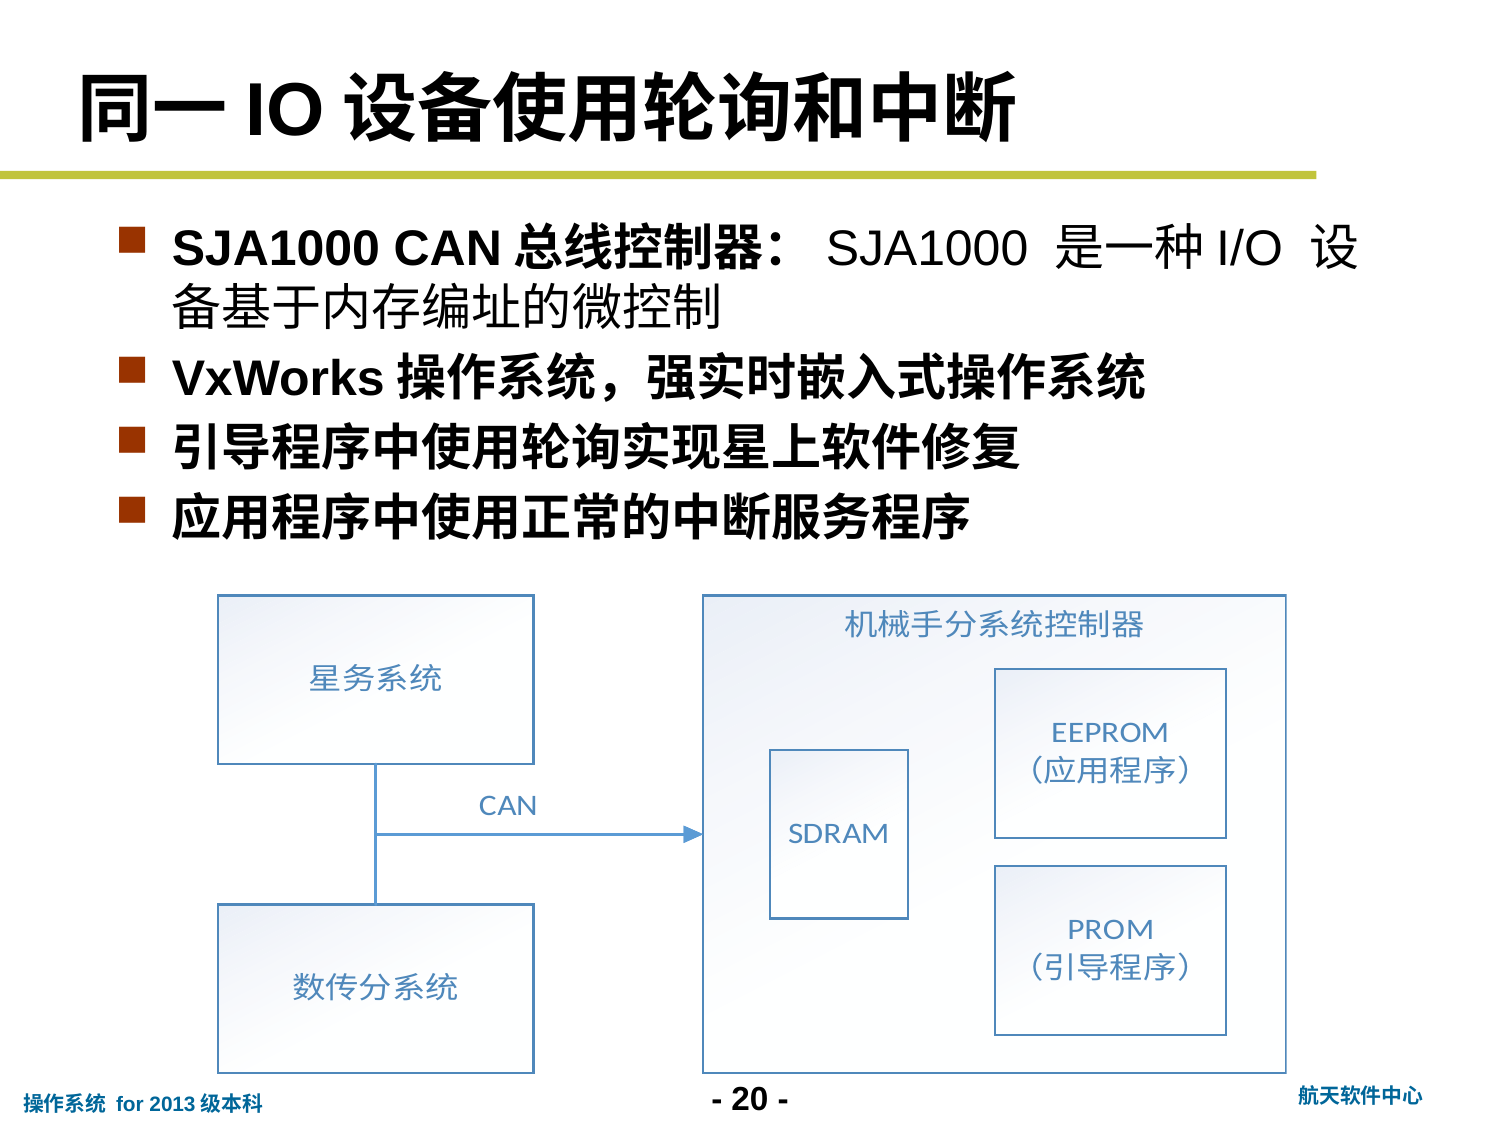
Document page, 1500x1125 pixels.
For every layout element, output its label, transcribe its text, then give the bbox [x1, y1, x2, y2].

title 同一IO设备使用轮询和中断 [62, 50, 1350, 161]
list SJA1000 CAN总线控制器：SJA1000 是一种I/O 设备基于内存编址的微控制 VxWorks操作系统，强实时嵌入式操作系统 引导程序中使用轮询实现星上软件修复 应用程序中使用正常的中断服务程序 [100, 208, 1400, 951]
picture [213, 591, 1287, 1076]
